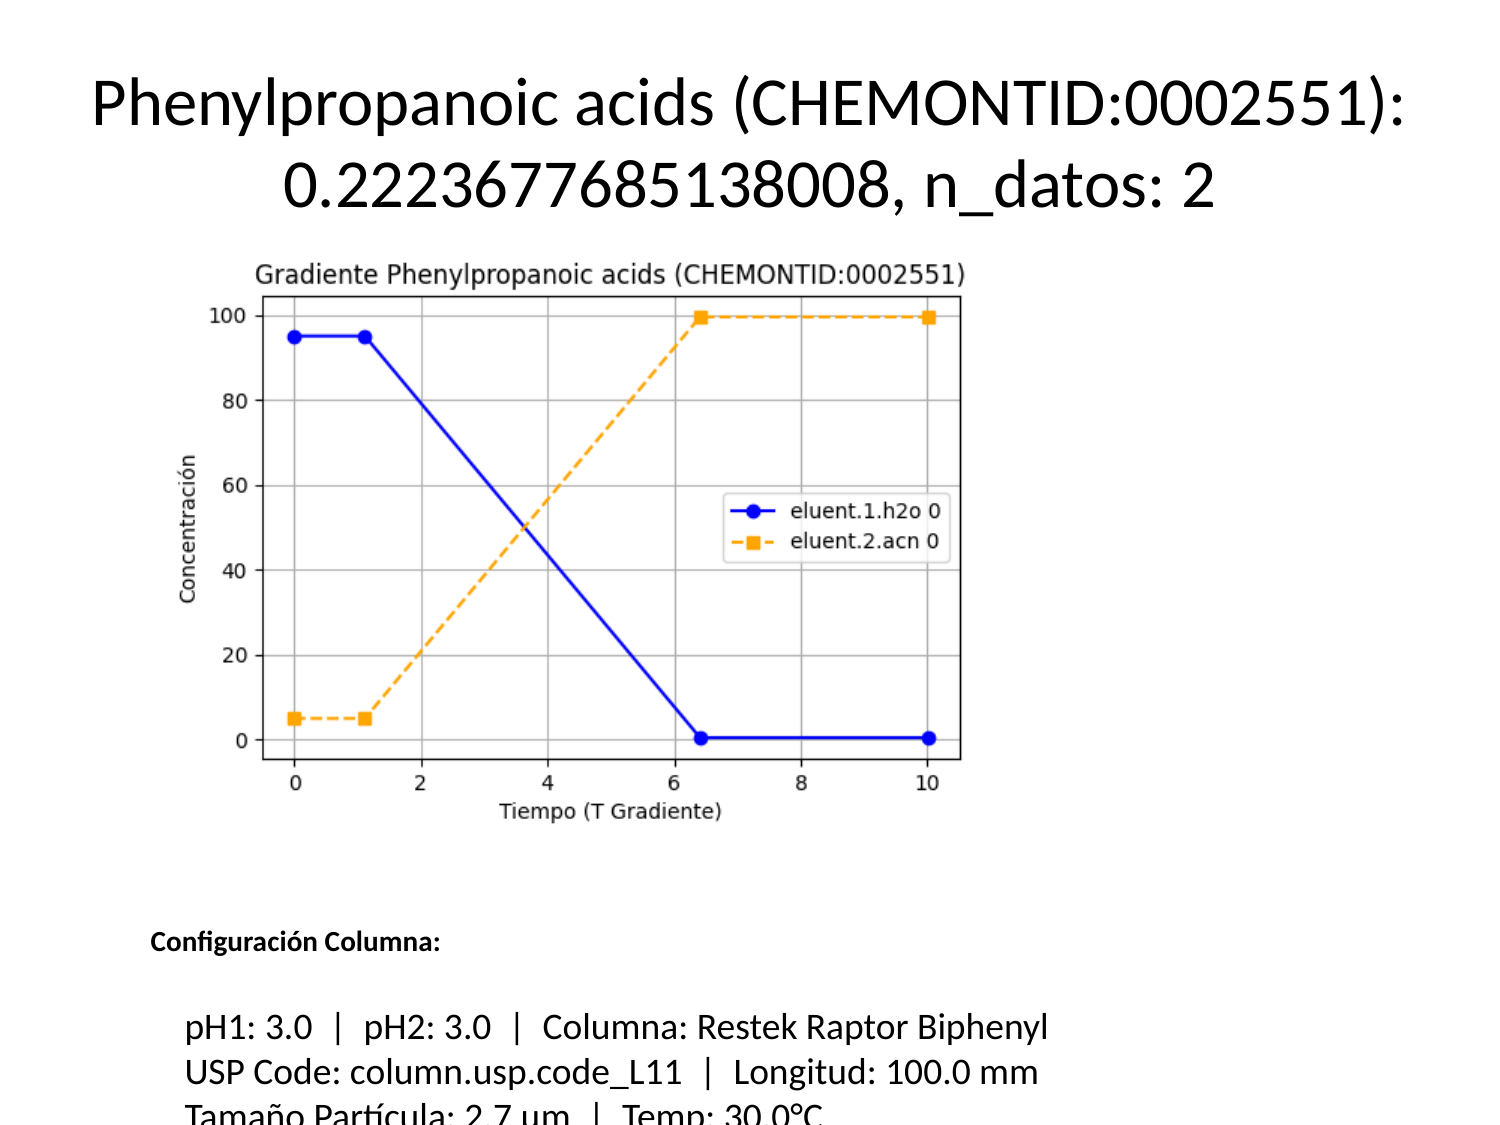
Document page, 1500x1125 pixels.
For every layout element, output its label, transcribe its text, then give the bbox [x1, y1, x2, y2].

picture [149, 224, 1051, 826]
title Phenylpropanoic acids (CHEMONTID:0002551): 0.2223677685138008, n_datos: 2 [75, 45, 1425, 233]
text_box Configuración Columna: pH1: 3.0 | pH2: 3.0 | Columna: Restek Raptor Biphenyl USP Code: column.usp.code_L11 | Longitud: 100.0 mm Tamaño Partícula: 2.7 µm | Temp: 30.0°C Flujo: 0.4 mL/min | T0: 0.55125 min [135, 869, 1065, 1125]
